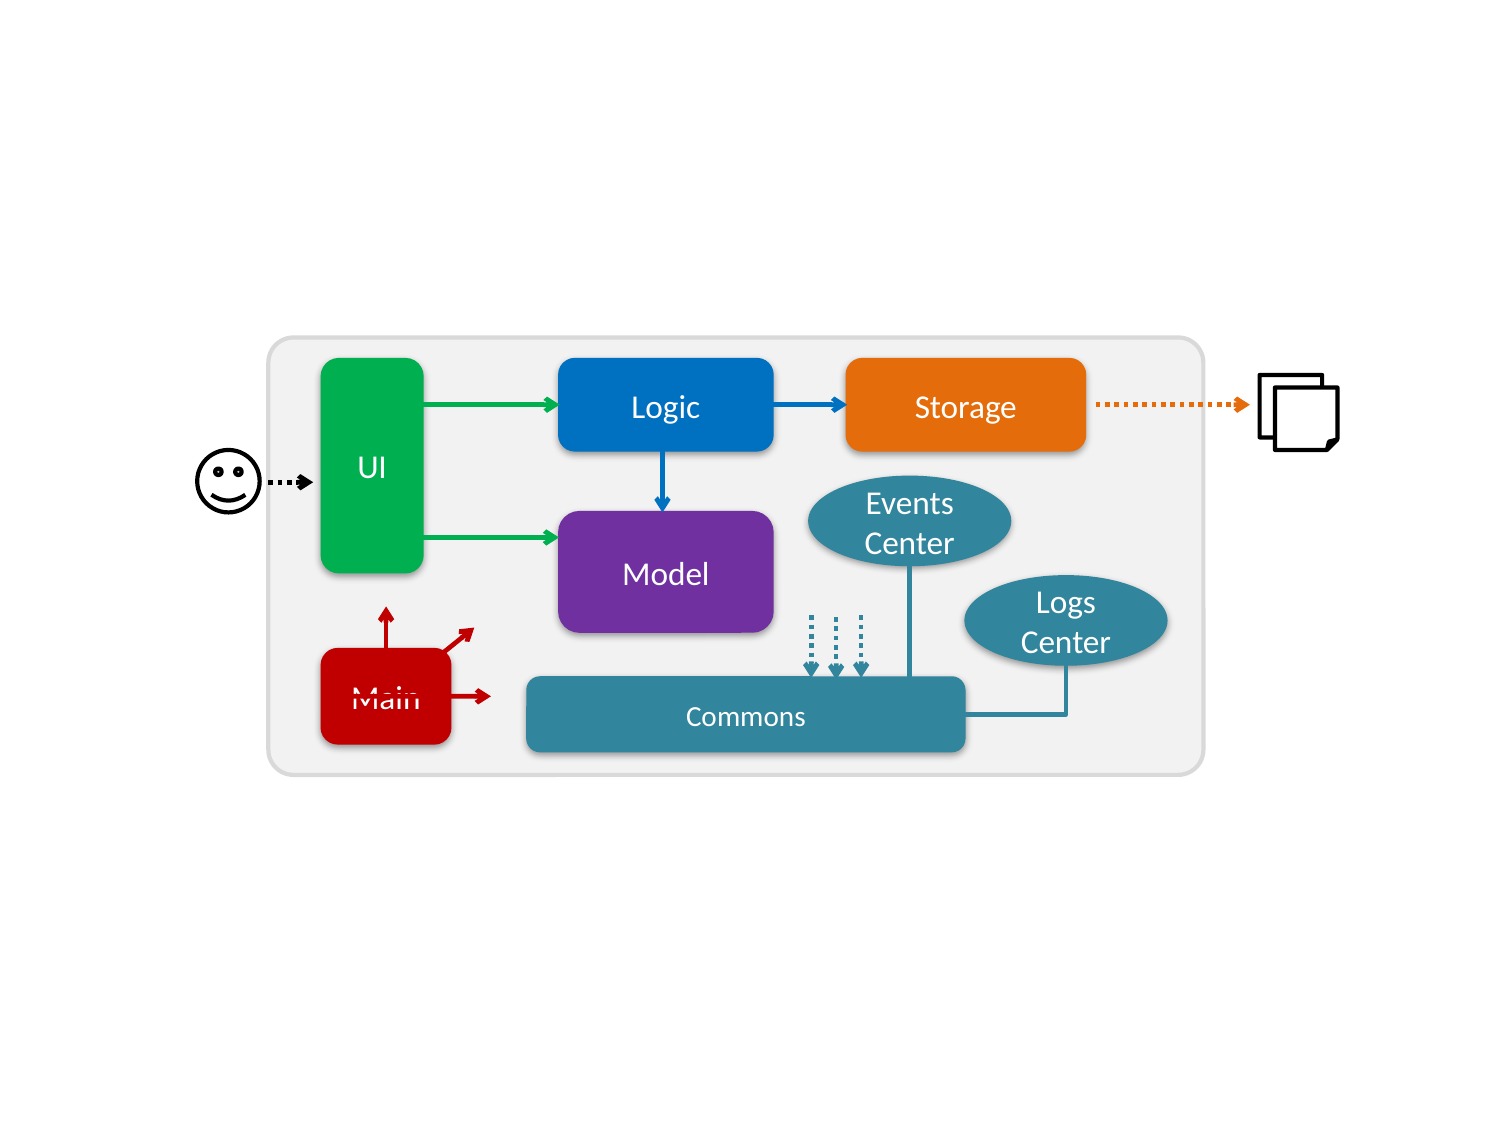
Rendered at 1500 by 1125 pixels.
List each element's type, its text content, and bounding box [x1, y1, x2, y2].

text_box User [665, 407, 831, 457]
text_box User [317, 363, 544, 578]
text_box Storage [846, 358, 1086, 451]
text_box User [317, 655, 476, 750]
text_box Events Center [808, 476, 1011, 566]
text_box Commons [527, 677, 965, 752]
text_box Main [321, 648, 451, 744]
text_box Logic [558, 358, 773, 451]
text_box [989, 638, 1041, 741]
text_box [195, 447, 262, 515]
text_box User [862, 623, 907, 632]
text_box [1272, 385, 1340, 453]
text_box UI [321, 358, 423, 573]
text_box [1257, 372, 1325, 440]
text_box Model [558, 511, 773, 633]
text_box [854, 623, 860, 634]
text_box Logs Center [965, 575, 1167, 665]
text_box [266, 335, 1206, 778]
